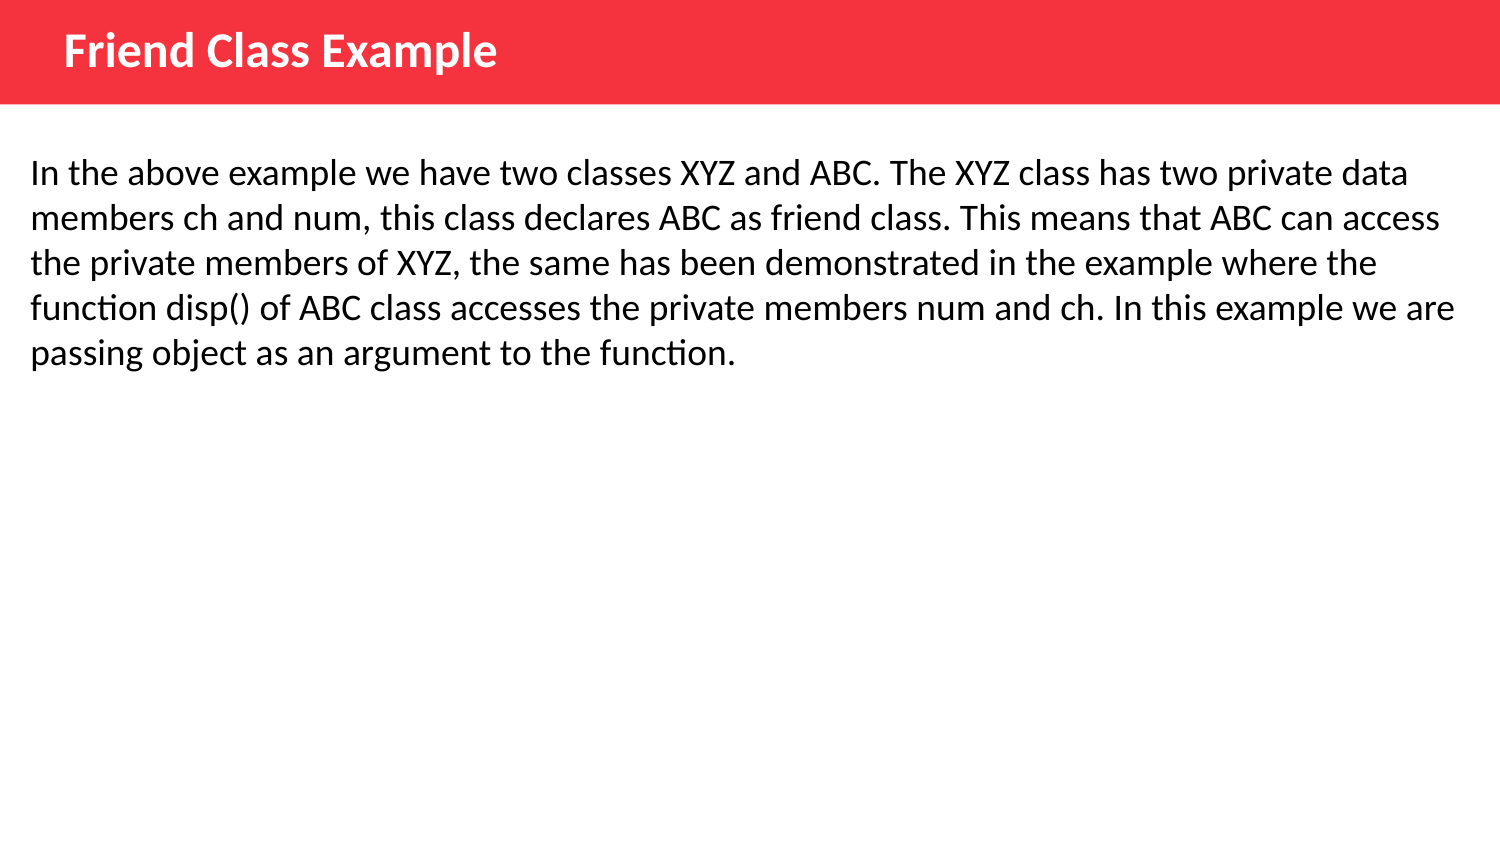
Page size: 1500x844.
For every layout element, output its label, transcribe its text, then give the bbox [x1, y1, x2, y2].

text_box In the above example we have two classes XYZ and ABC. The XYZ class has two private data members ch and num, this class declares ABC as friend class. This means that ABC can access the private members of XYZ, the same has been demonstrated in the example where the function disp() of ABC class accesses the private members num and ch. In this example we are passing object as an argument to the function. [15, 133, 1484, 810]
text_box [0, 0, 1500, 105]
text_box Friend Class Example [63, 15, 1203, 80]
